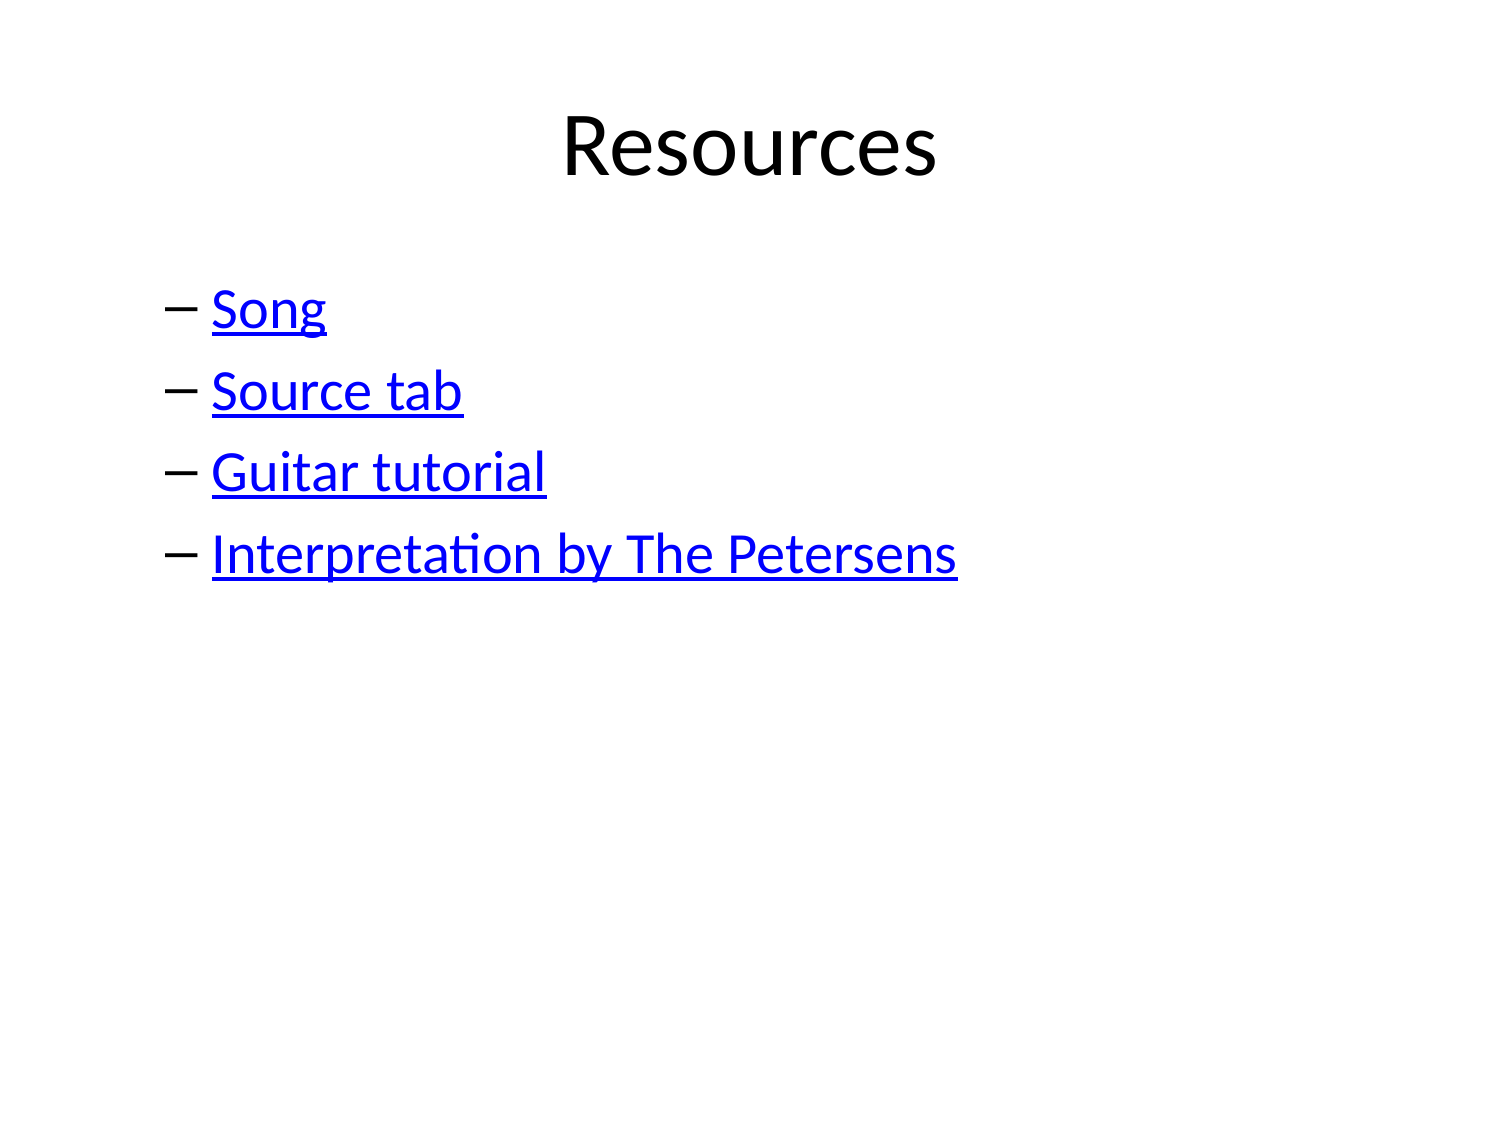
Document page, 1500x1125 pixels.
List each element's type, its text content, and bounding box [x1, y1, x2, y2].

list Song Source tab Guitar tutorial Interpretation by The Petersens [75, 262, 1425, 1005]
title Resources [75, 45, 1425, 233]
